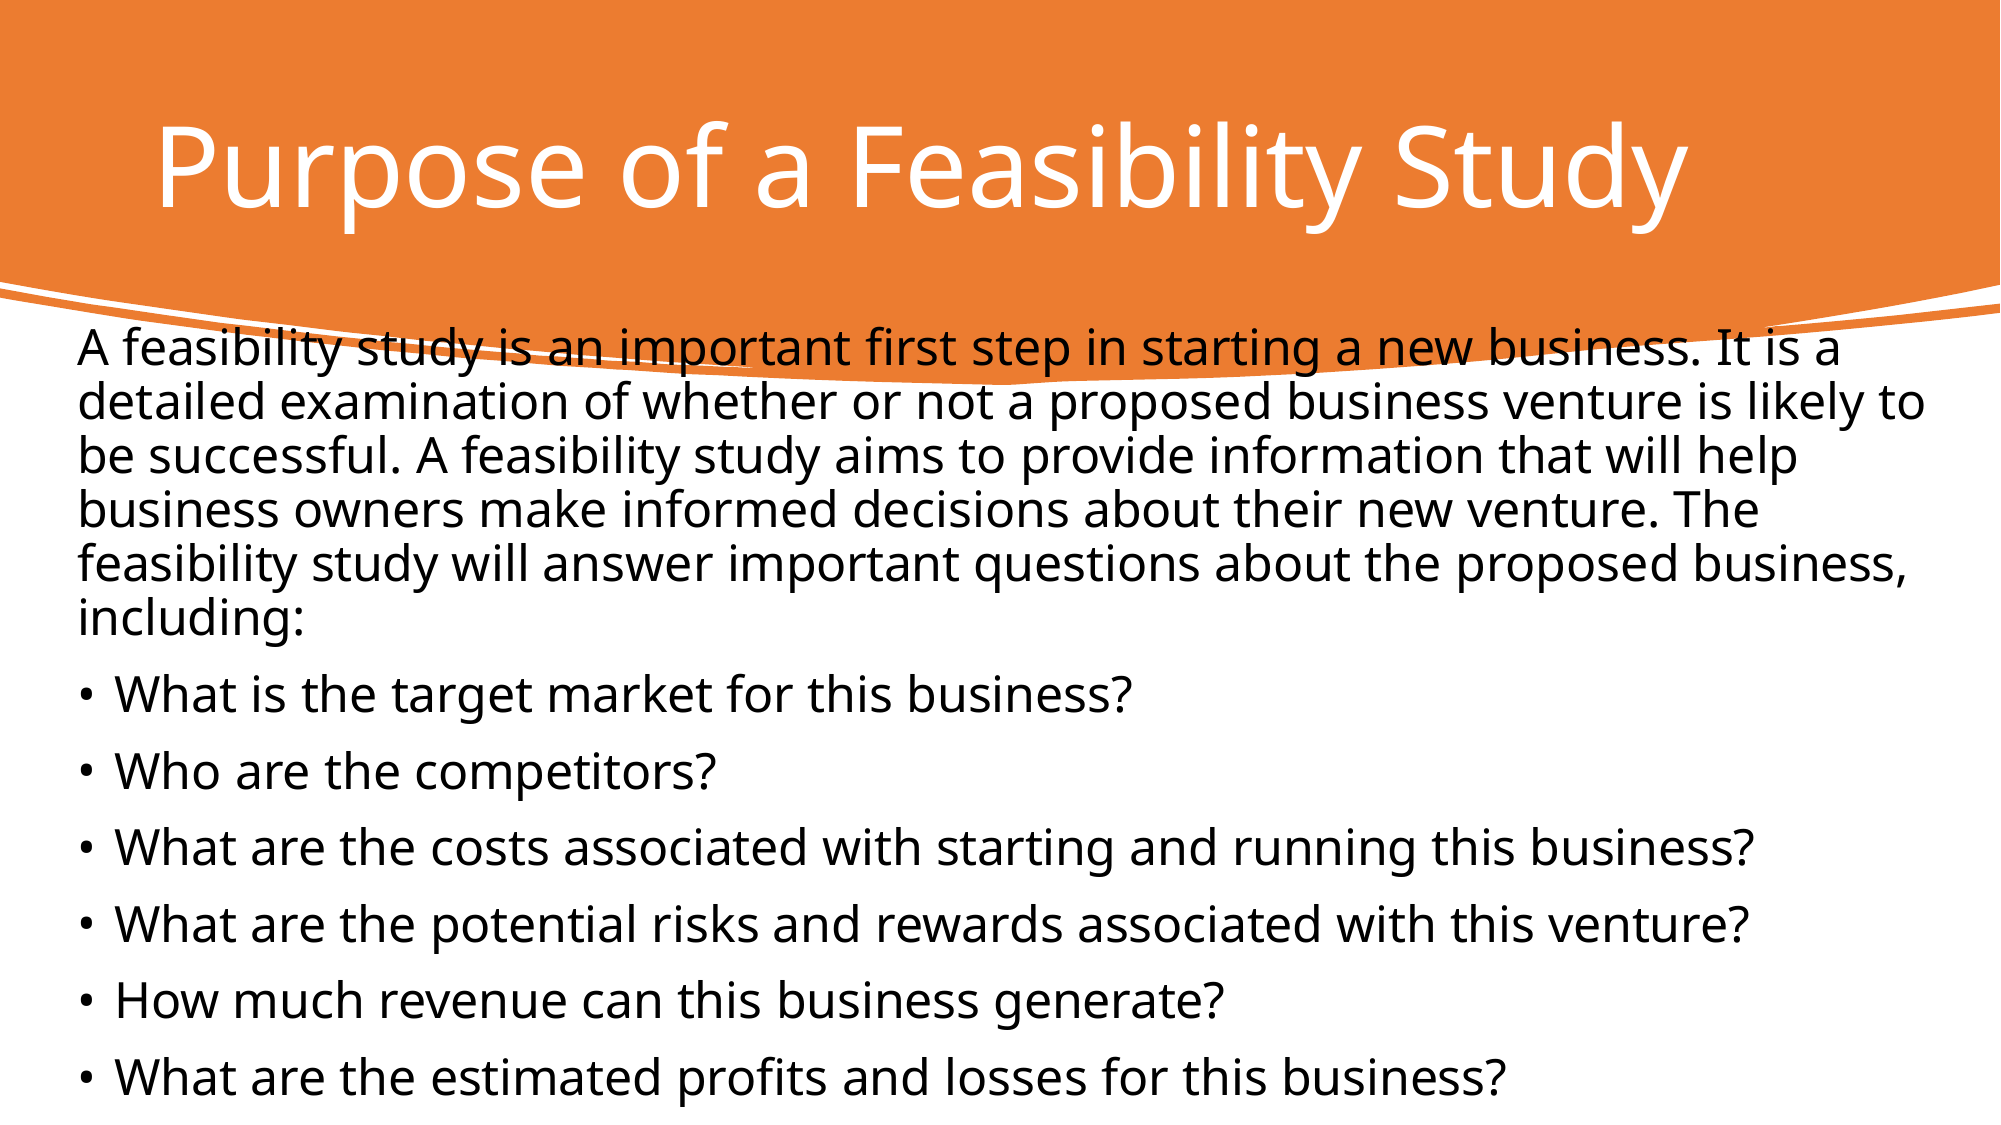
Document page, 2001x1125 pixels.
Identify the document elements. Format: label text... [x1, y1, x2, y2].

text_box [0, 0, 2000, 315]
text_box A feasibility study is an important first step in starting a new business. It is a detailed examination of whether or not a proposed business venture is likely to be successful. A feasibility study aims to provide information that will help business owners make informed decisions about their new venture. The feasibility study will answer important questions about the proposed business, including: What is the target market for this business? Who are the competitors? What are the costs associated with starting and running this business? What are the potential risks and rewards associated with this venture? How much revenue can this business generate? What are the estimated profits and losses for this business? What is the potential for growth in this industry? [74, 315, 1963, 1125]
title Purpose of a Feasibility Study [150, 51, 1850, 284]
text_box [1899, 303, 2000, 318]
